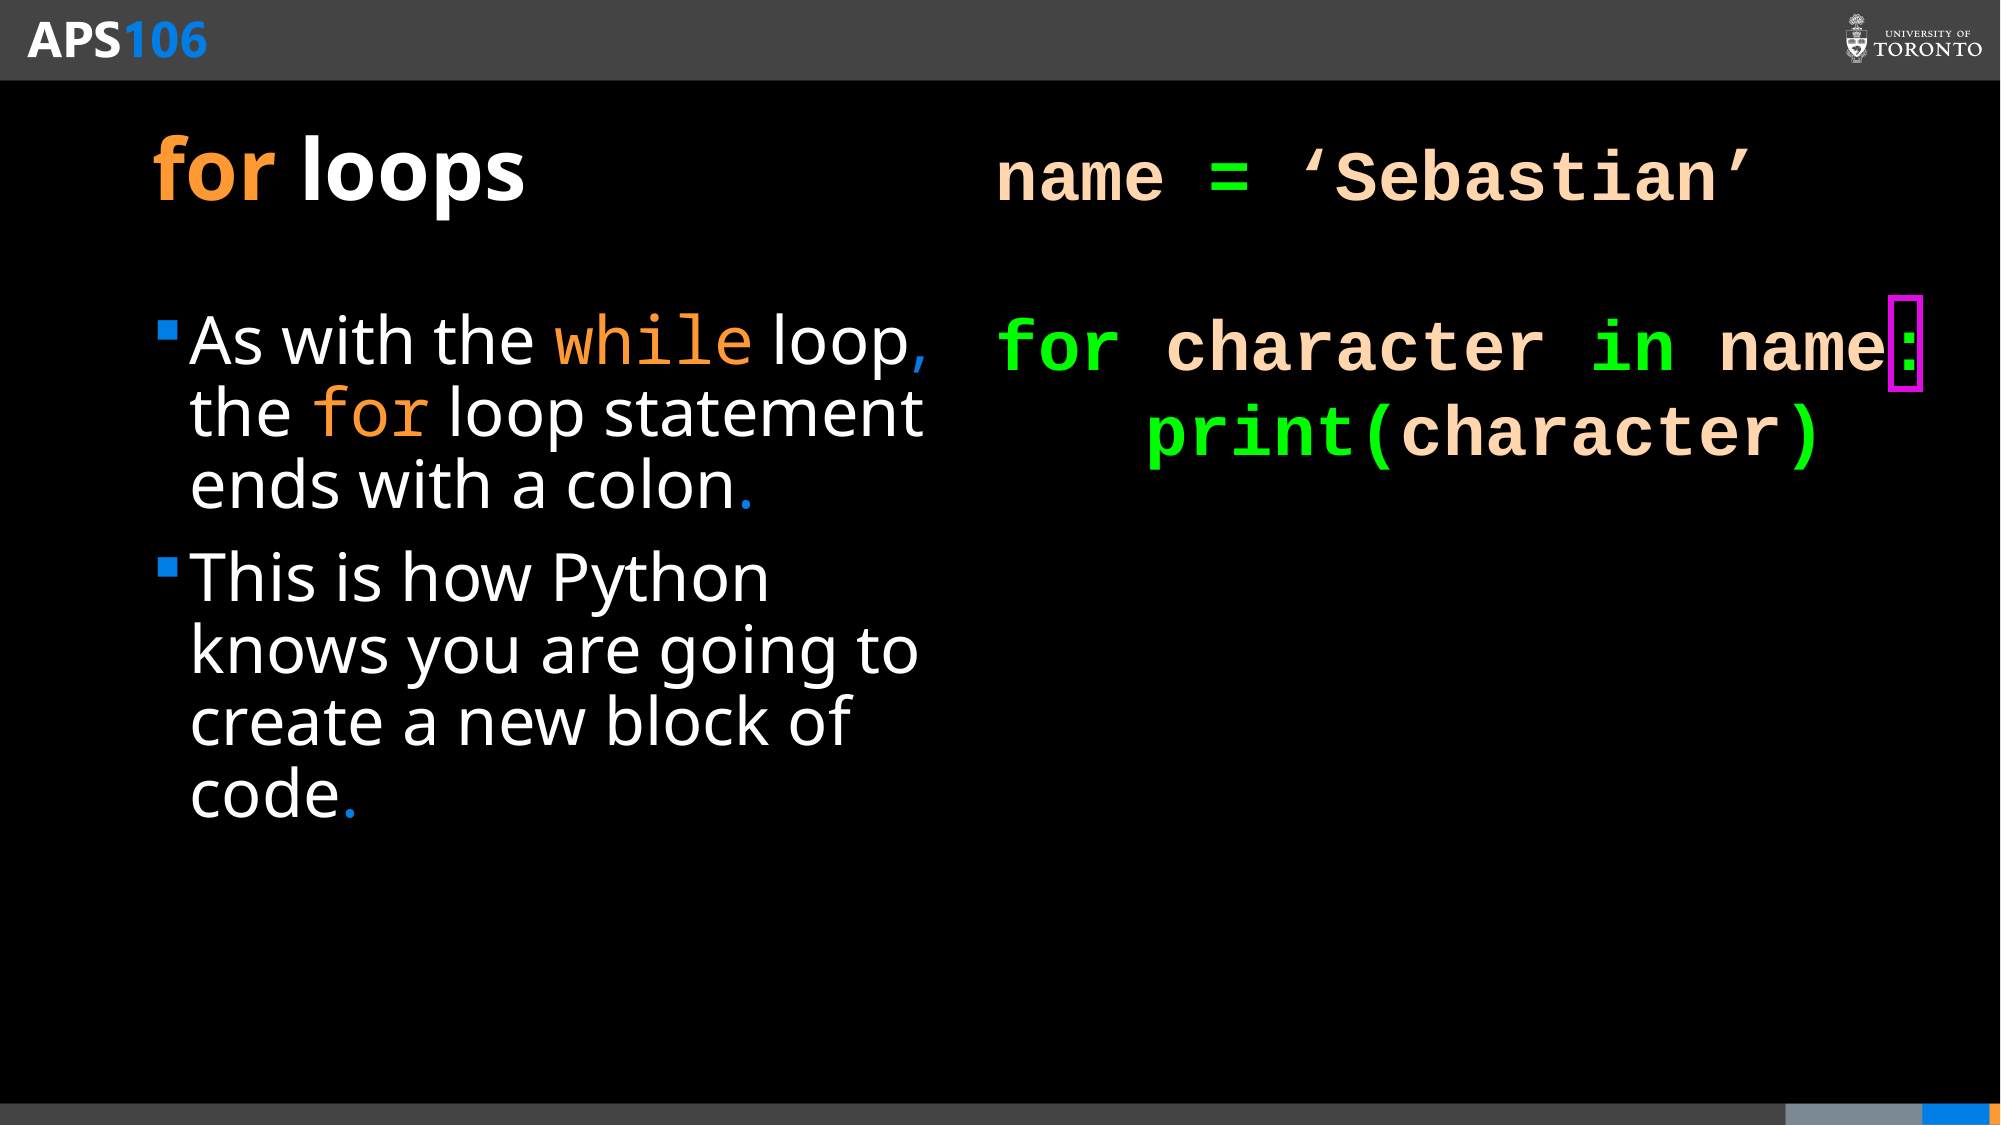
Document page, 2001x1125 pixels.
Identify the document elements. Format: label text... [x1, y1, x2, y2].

picture [0, 0, 2001, 1125]
text_box [1890, 297, 1921, 390]
text_box name = ‘Sebastian’ for character in name: print(character) Output: S e b a s t i a n [981, 122, 1946, 1097]
title for loops [137, 119, 1863, 227]
list As with the while loop, the for loop statement ends with a colon. This is how Python knows you are going to create a new block of code. [137, 299, 958, 1093]
